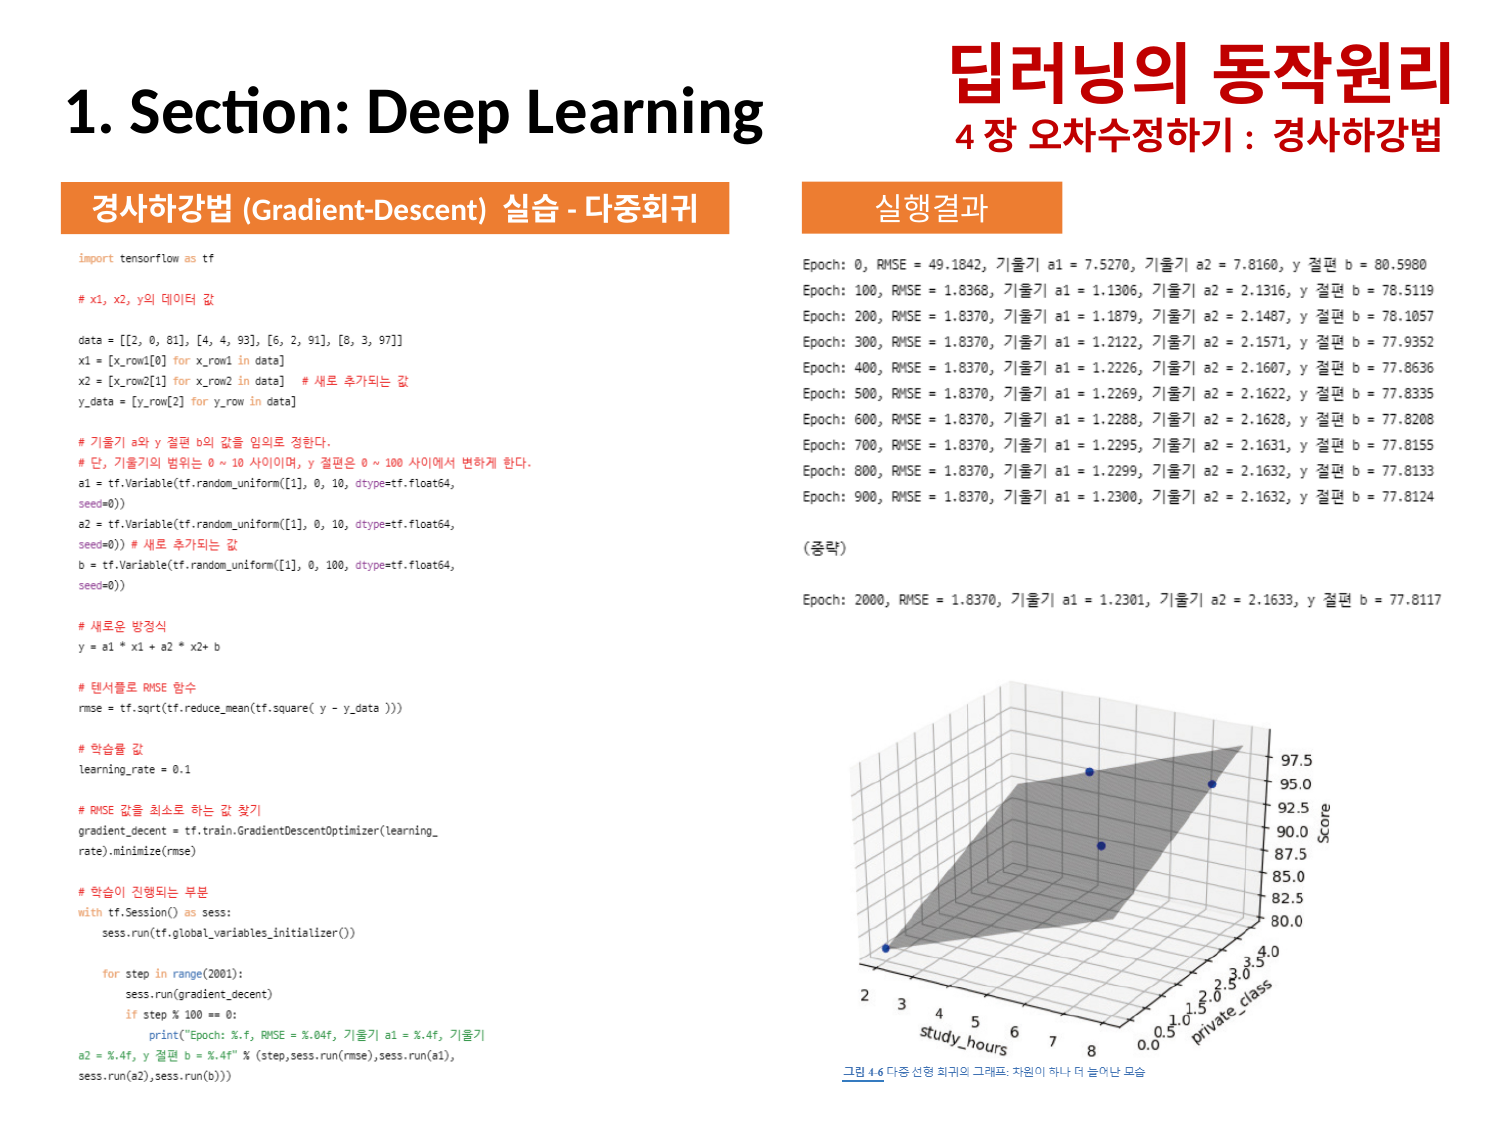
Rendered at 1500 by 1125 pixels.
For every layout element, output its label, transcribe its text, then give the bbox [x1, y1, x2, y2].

text_box 딥러닝의 동작원리 4장 오차수정하기: 경사하강법 [932, 24, 1500, 165]
text_box 1. Section: Deep Learning [48, 59, 932, 155]
picture [801, 249, 1451, 619]
picture [829, 666, 1356, 1103]
picture [71, 249, 556, 1085]
text_box 실행결과 [801, 181, 1063, 234]
text_box 경사하강법(Gradient-Descent) 실습-다중회귀 [60, 182, 730, 235]
